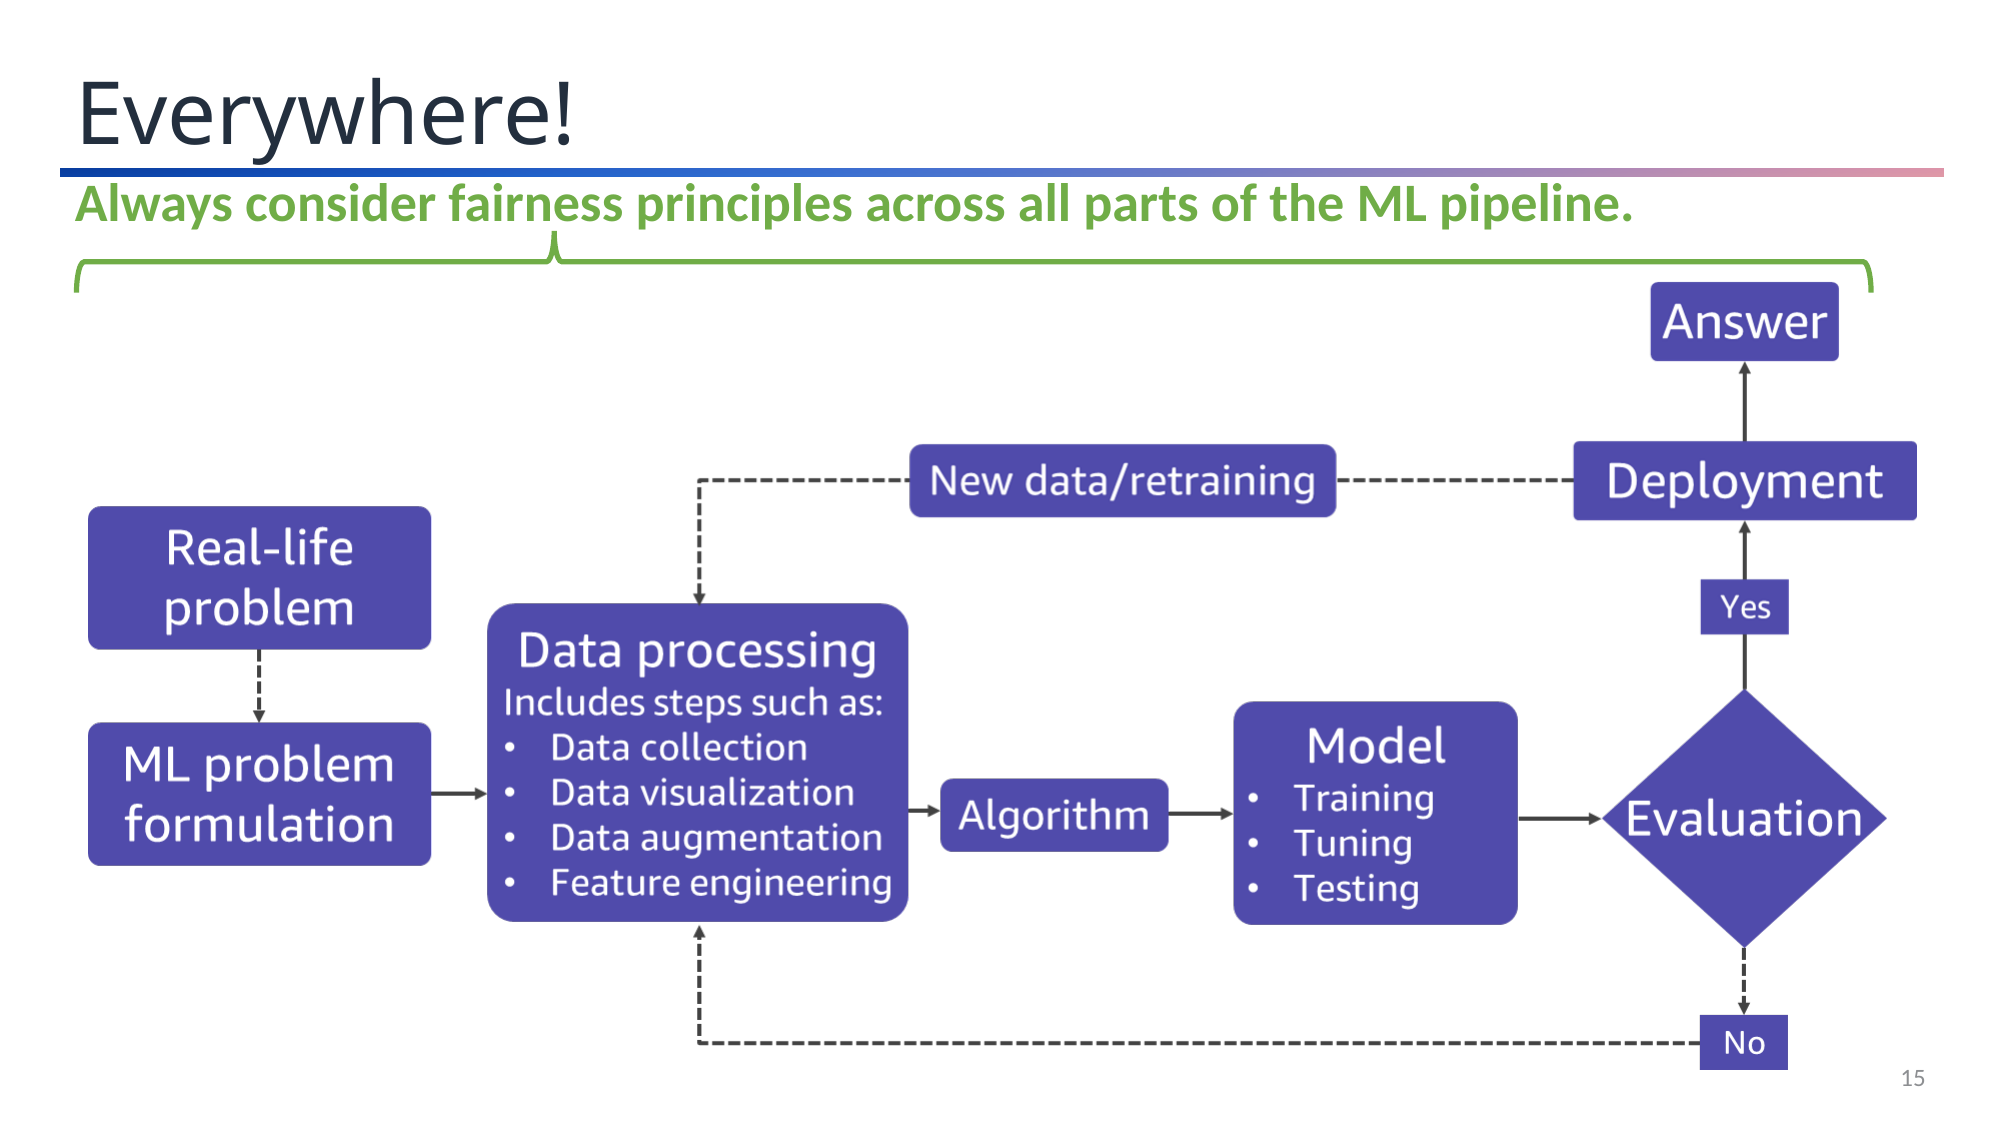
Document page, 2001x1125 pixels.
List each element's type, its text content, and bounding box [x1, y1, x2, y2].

text_box Always consider fairness principles across all parts of the ML pipeline. [60, 159, 1899, 240]
title Everywhere! [60, 49, 1941, 170]
slide_number 15 [1861, 1057, 1941, 1095]
text_box [75, 231, 1871, 293]
picture [88, 276, 1917, 1083]
picture [1899, 168, 1944, 177]
